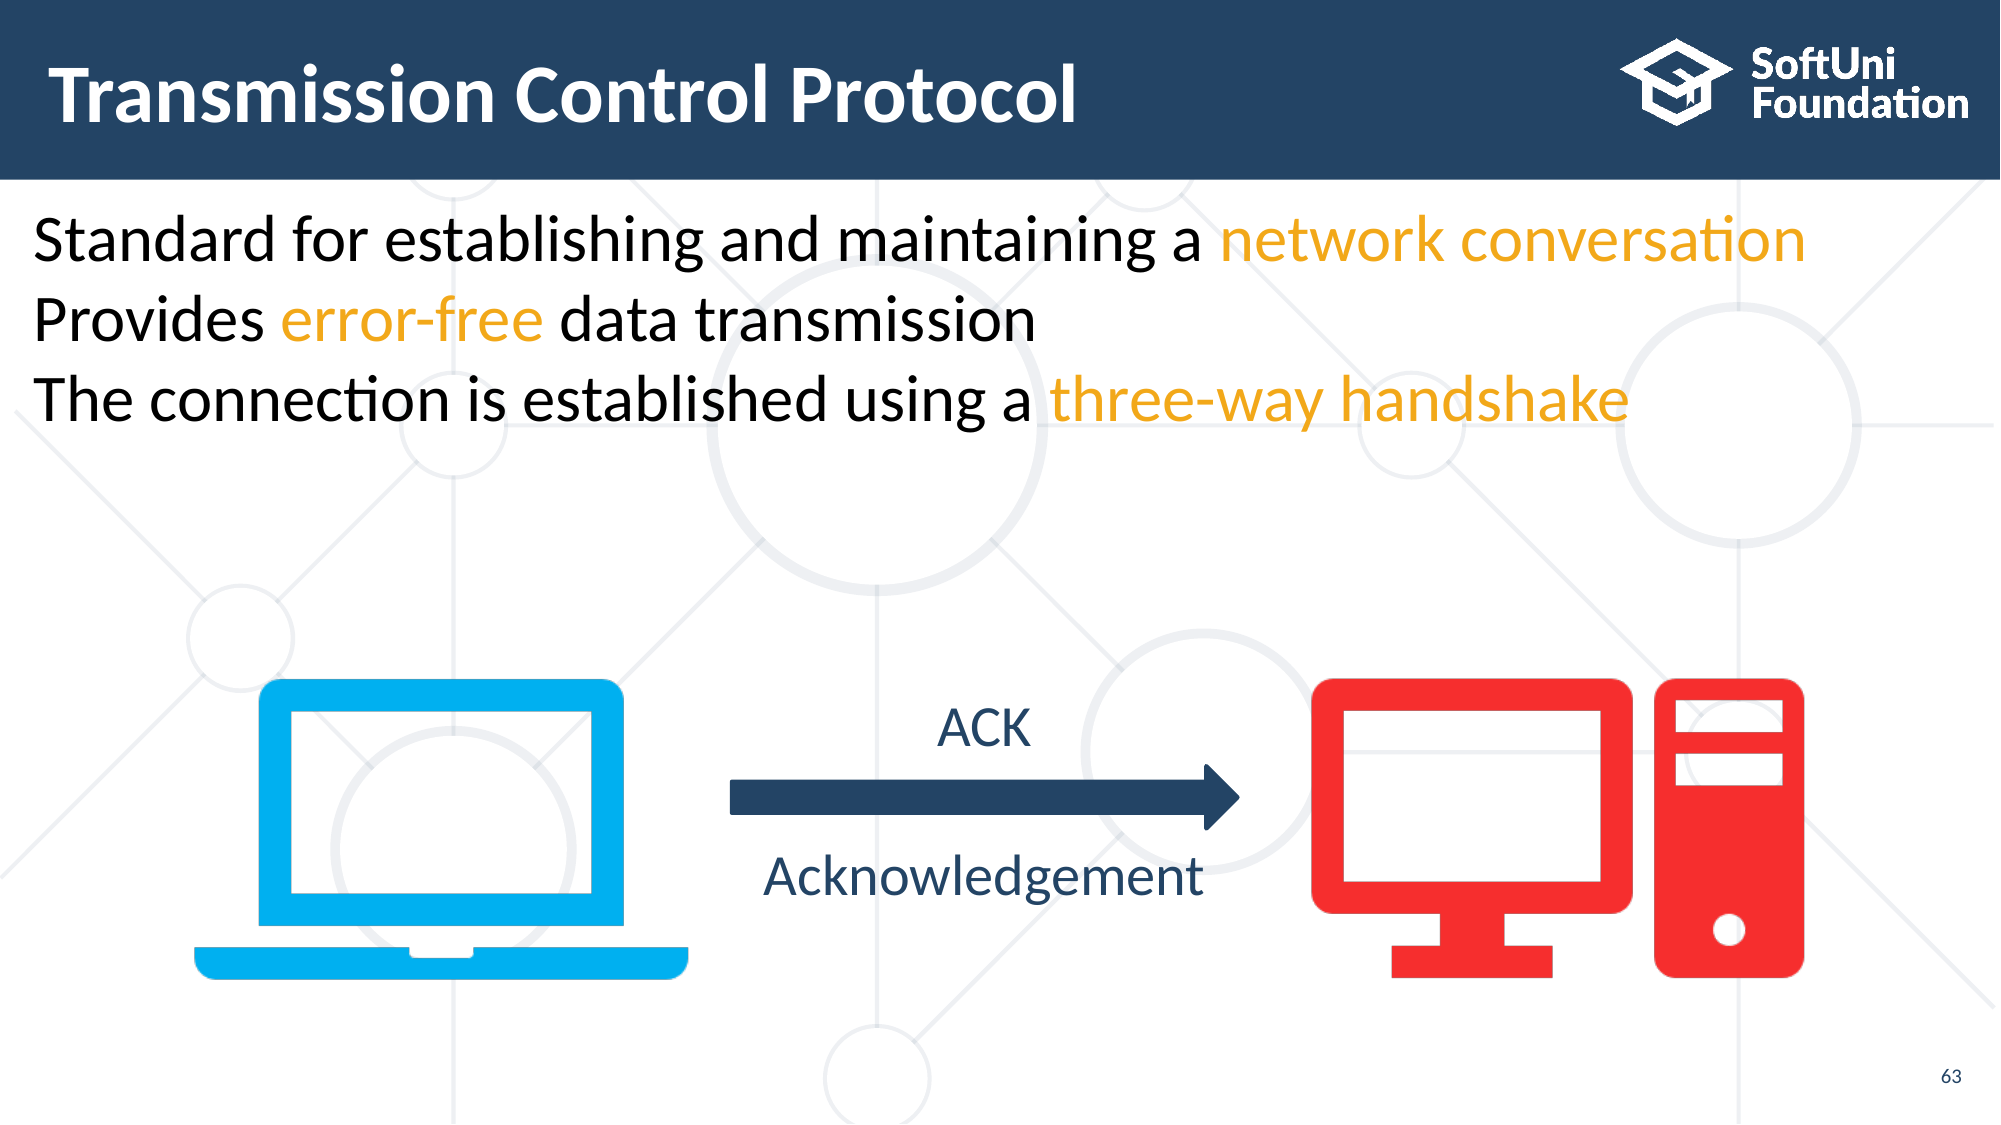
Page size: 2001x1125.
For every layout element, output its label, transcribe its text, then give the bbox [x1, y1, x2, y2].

title Transmission Control Protocol [31, 16, 1591, 162]
text_box ACK [922, 680, 1047, 765]
text_box [729, 764, 1240, 831]
picture [1619, 38, 1968, 126]
picture [1301, 572, 1815, 1085]
list Standard for establishing and maintaining a network conversation Provides error-free data transmission The connection is established using a three-way handshake [16, 188, 1985, 553]
picture [183, 572, 700, 1088]
text_box Acknowledgement [748, 829, 1221, 915]
slide_number 63 [1897, 1049, 1968, 1101]
